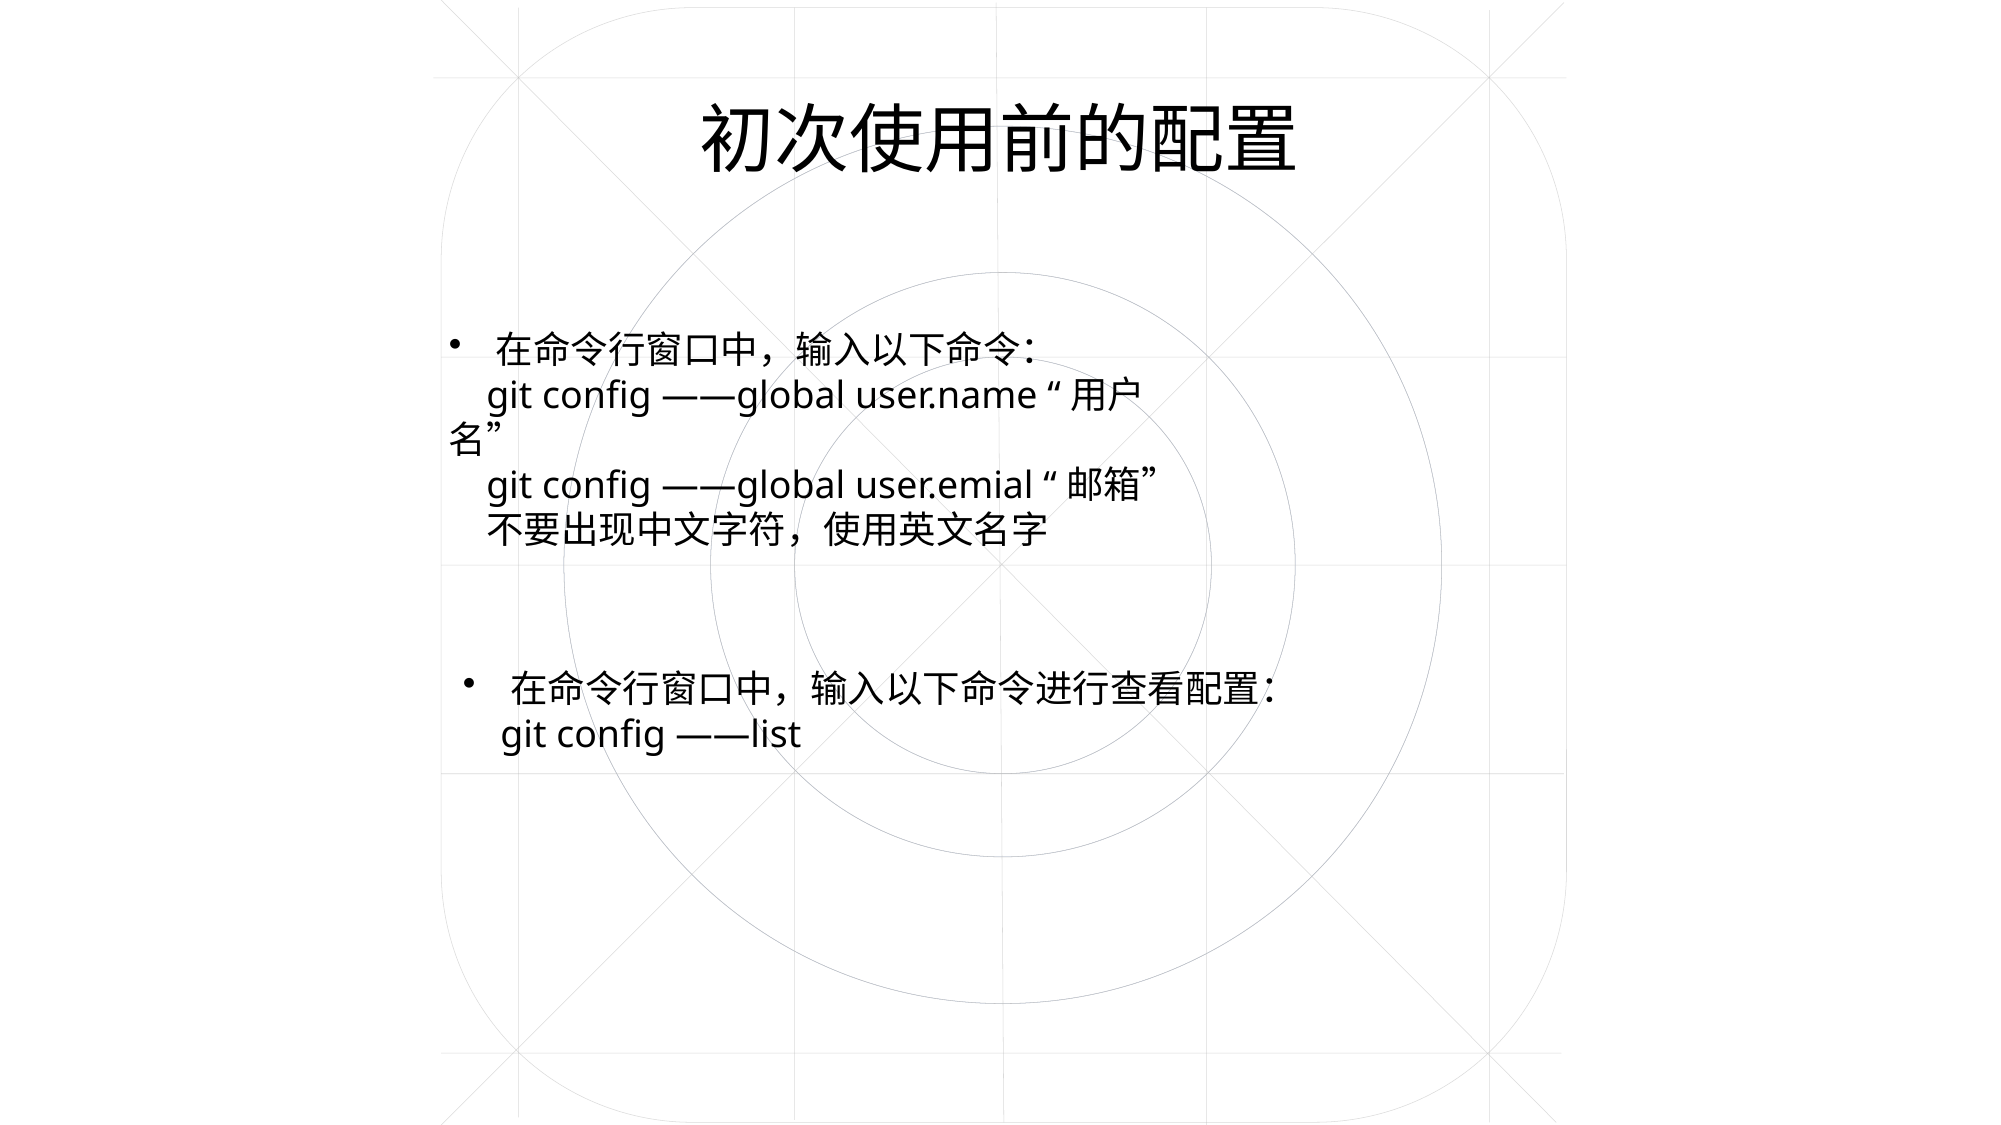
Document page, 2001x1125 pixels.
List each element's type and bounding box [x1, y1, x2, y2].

text_box [433, 0, 1567, 1125]
